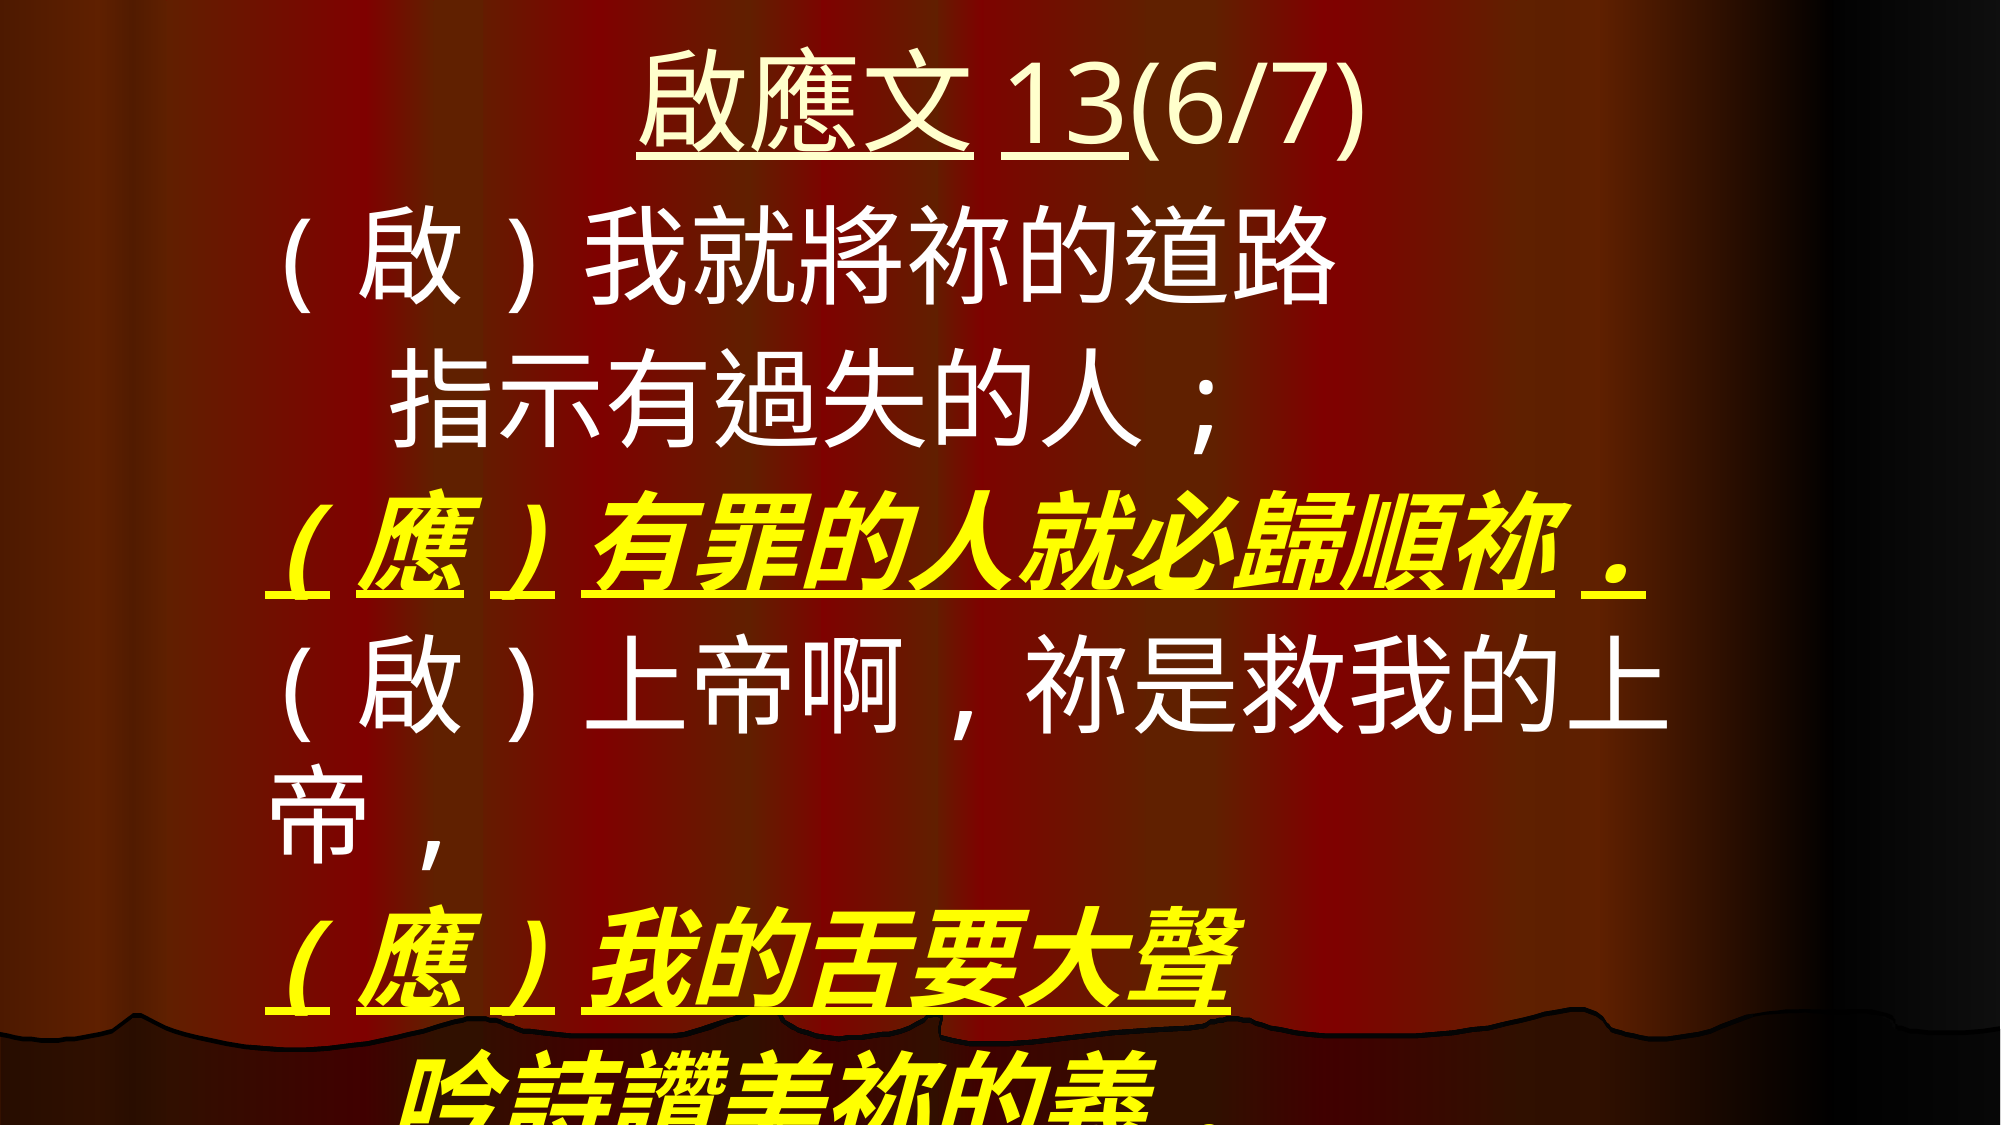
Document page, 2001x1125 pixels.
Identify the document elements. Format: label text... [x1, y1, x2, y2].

title 啟應文13(6/7) [326, 0, 1677, 172]
subtitle (啟)我就將祢的道路 指示有過失的人; (應)有罪的人就必歸順祢. (啟)上帝啊,祢是救我的上帝, (應)我的舌要大聲 吟詩讚美祢的義. [249, 172, 1750, 1125]
